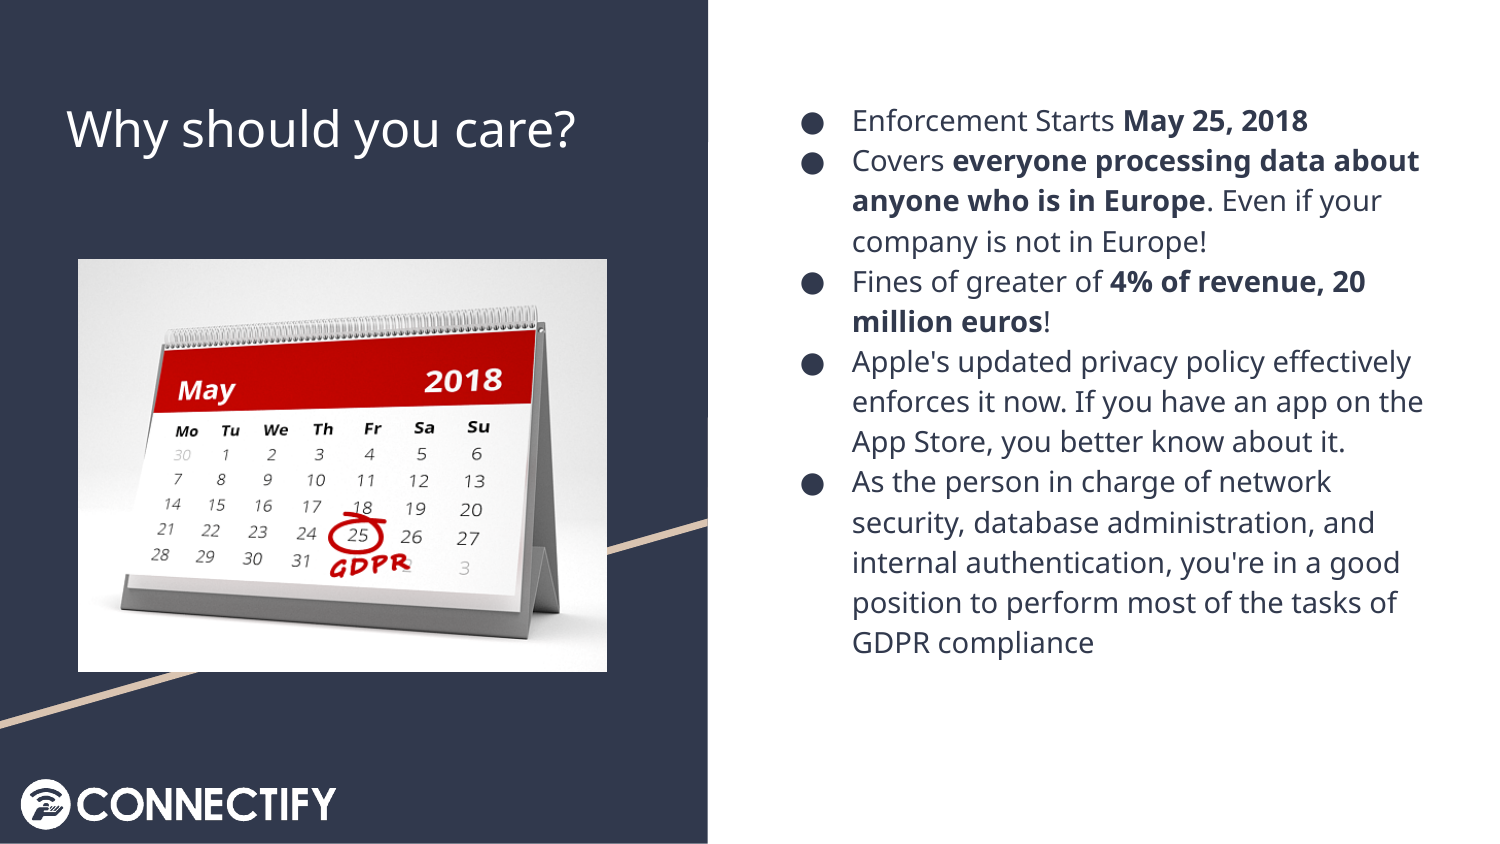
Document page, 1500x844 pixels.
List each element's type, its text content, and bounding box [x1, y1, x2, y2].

title Why should you care? [51, 82, 660, 494]
picture [77, 259, 608, 672]
list Enforcement Starts May 25, 2018 Covers everyone processing data about anyone who is in Europe. Even if your company is not in Europe! Fines of greater of 4% of revenue, 20 million euros! Apple's updated privacy policy effectively enforces it now. If you have an app on the App Store, you better know about it. As the person in charge of network security, database administration, and internal authentication, you're in a good position to perform most of the tasks of GDPR compliance [761, 82, 1446, 755]
picture [13, 775, 345, 833]
